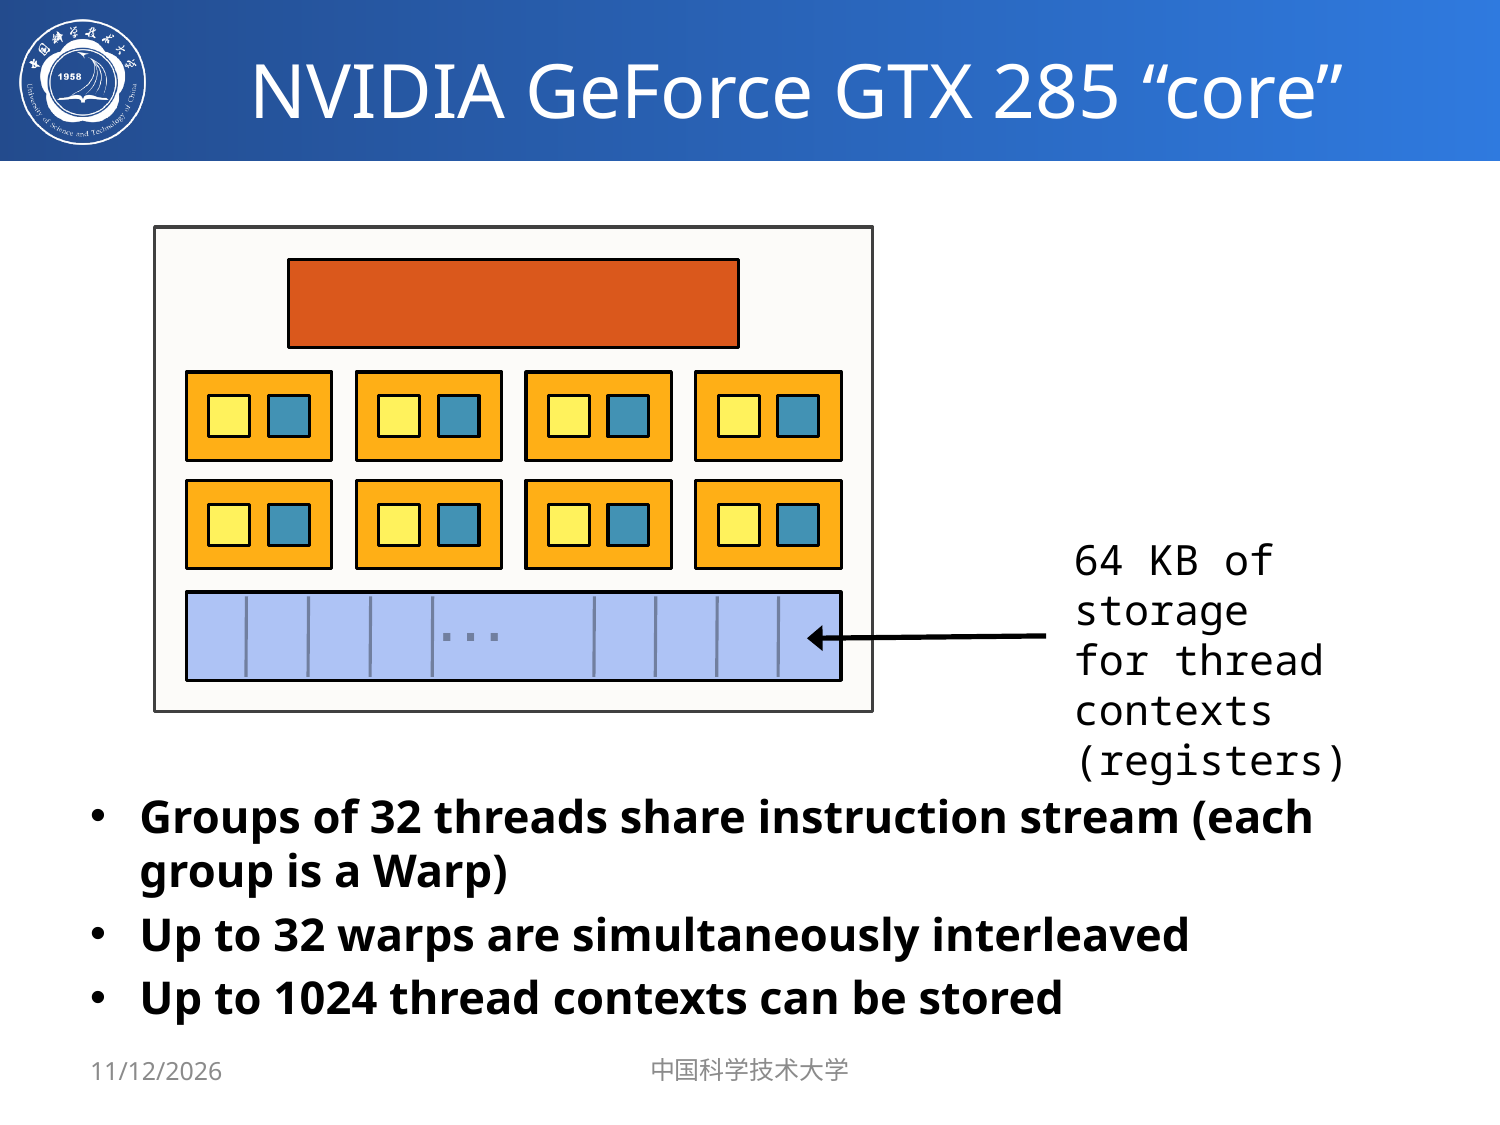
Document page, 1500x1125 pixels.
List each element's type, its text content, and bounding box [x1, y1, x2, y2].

text_box 64 KB of storage for thread contexts (registers) [1059, 526, 1445, 791]
list Groups of 32 threads share instruction stream (each group is a Warp) Up to 32 warps are simultaneously interleaved Up to 1024 thread contexts can be stored [75, 780, 1425, 1036]
picture [19, 19, 146, 145]
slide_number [75, 1042, 425, 1103]
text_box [154, 226, 874, 712]
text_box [806, 635, 1047, 639]
title NVIDIA GeForce GTX 285 “core” [169, 24, 1425, 153]
footer 中国科学技术大学 [512, 1042, 988, 1103]
